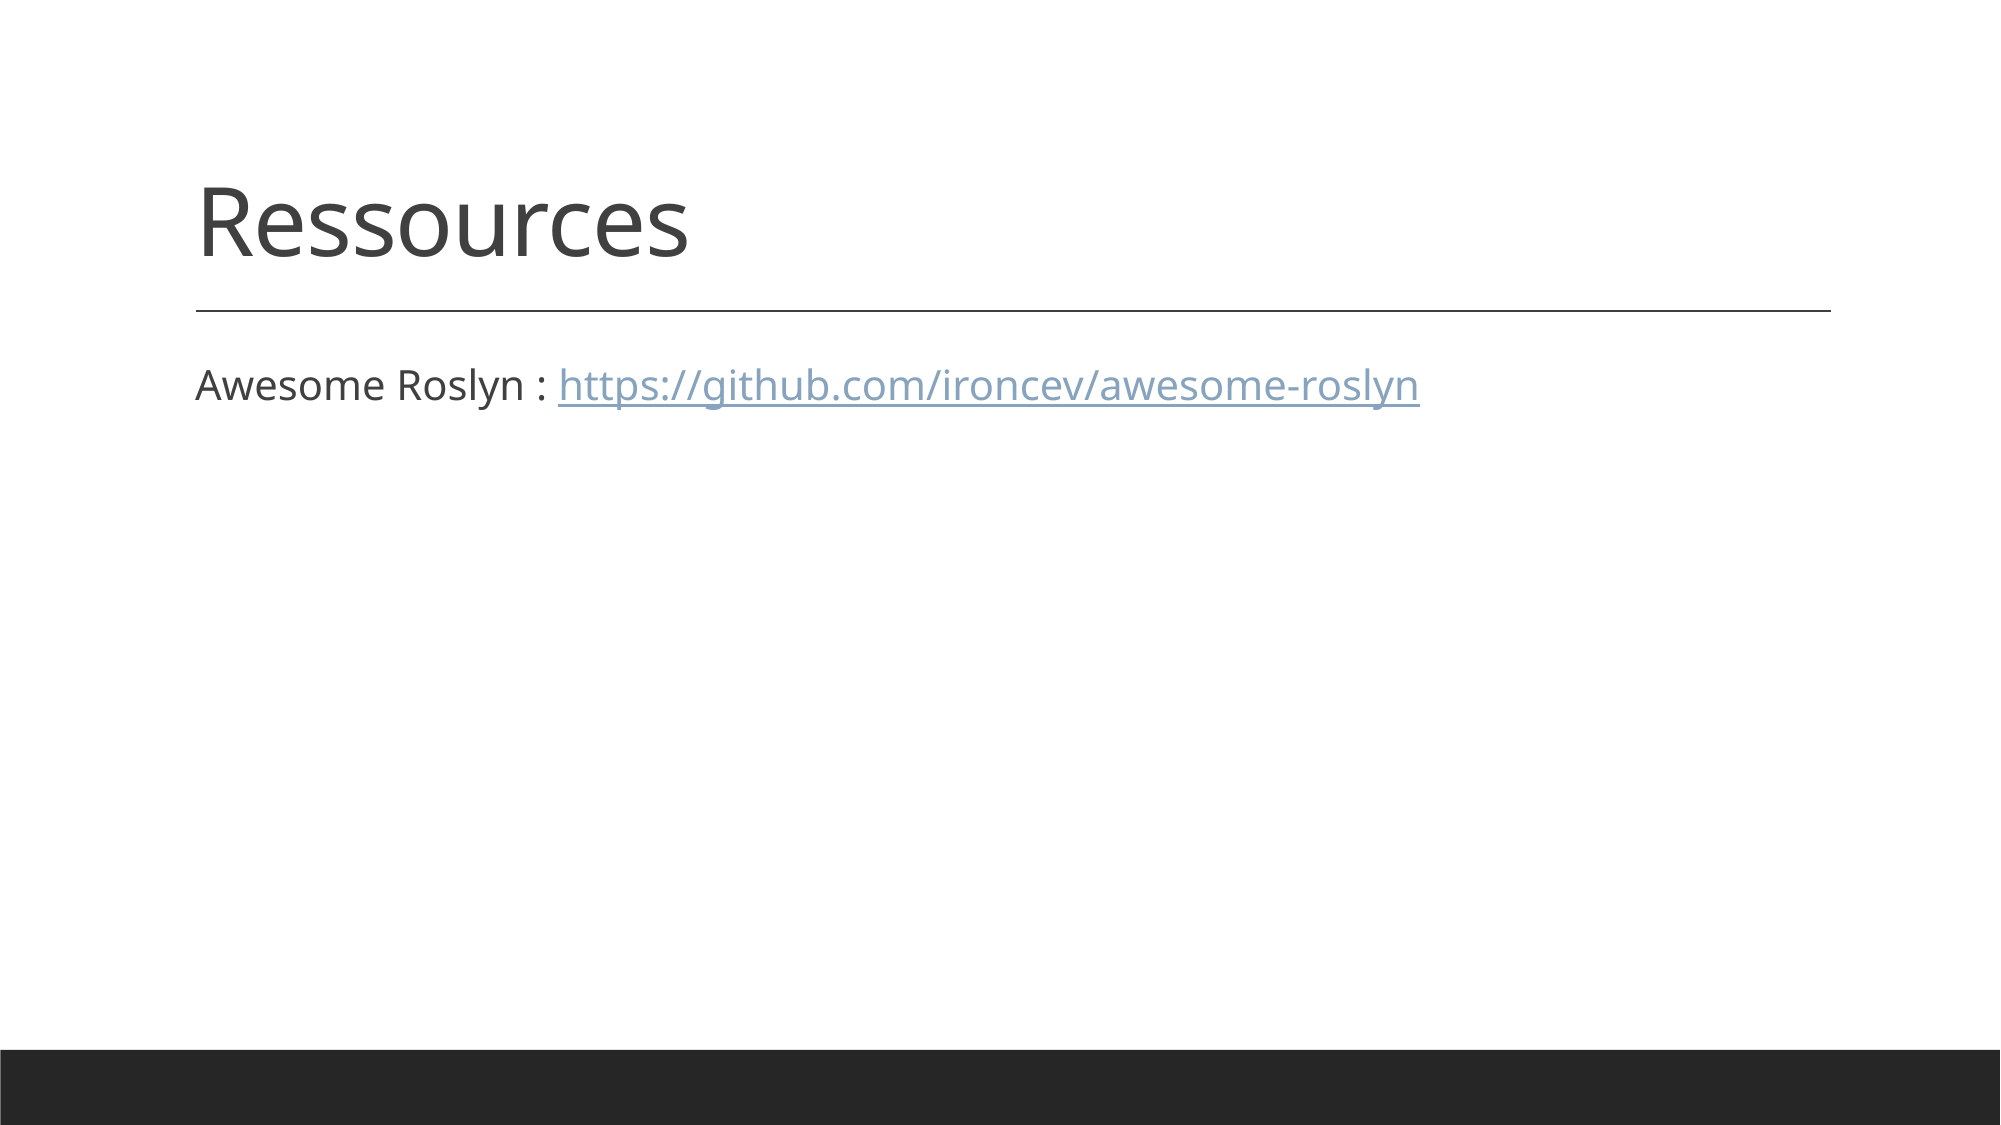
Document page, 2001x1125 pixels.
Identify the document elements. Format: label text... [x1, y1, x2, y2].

list Awesome Roslyn : https://github.com/ironcev/awesome-roslyn [180, 345, 1830, 963]
title Ressources [180, 47, 1830, 285]
